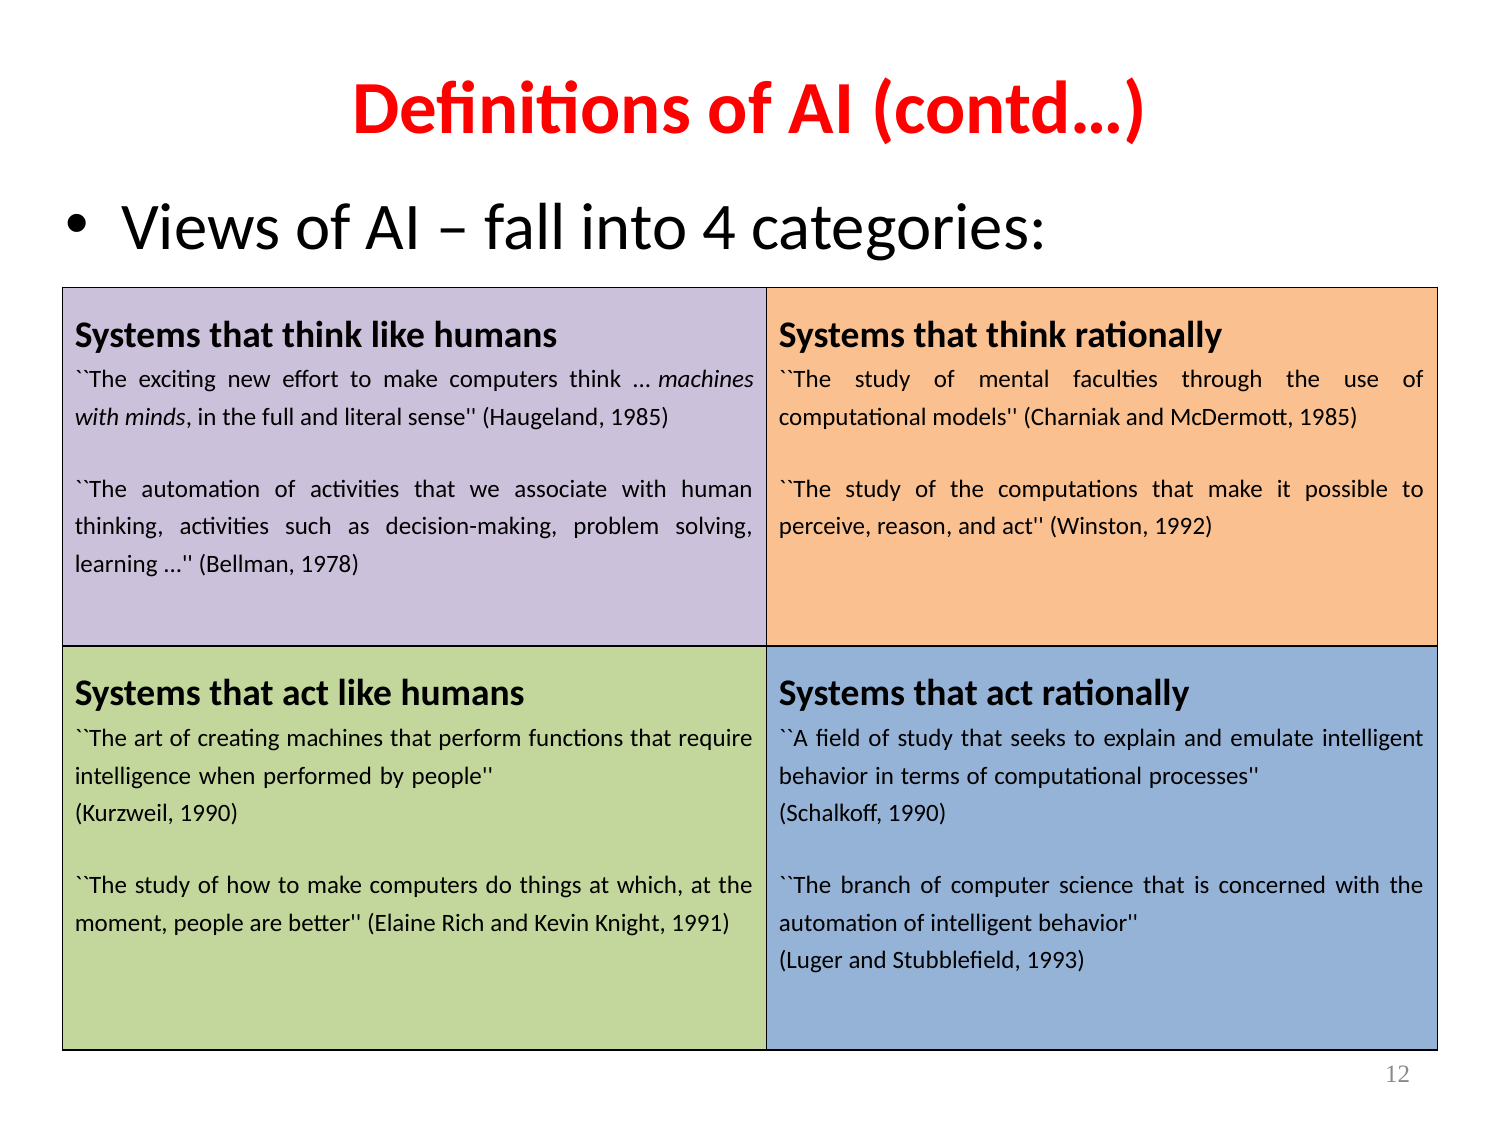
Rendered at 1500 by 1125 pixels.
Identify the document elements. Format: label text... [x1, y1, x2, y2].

table_cell Systems that act rationally ``A field of study that seeks to explain and emulate intelligent behavior in terms of computational processes'' (Schalkoff, 1990) ``The branch of computer science that is concerned with the automation of intelligent behavior'' (Luger and Stubblefield, 1993) [767, 647, 1437, 1049]
table_cell Systems that act like humans ``The art of creating machines that perform functions that require intelligence when performed by people'' (Kurzweil, 1990) ``The study of how to make computers do things at which, at the moment, people are better'' (Elaine Rich and Kevin Knight, 1991) [63, 647, 766, 1049]
table_header Systems that think rationally ``The study of mental faculties through the use of computational models'' (Charniak and McDermott, 1985) ``The study of the computations that make it possible to perceive, reason, and act'' (Winston, 1992) [767, 288, 1437, 645]
list Views of AI – fall into 4 categories: [50, 174, 1400, 918]
title Definitions of AI (contd…) [75, 45, 1425, 163]
text_box ‹#› [1074, 1051, 1425, 1103]
table_header Systems that think like humans ``The exciting new effort to make computers think ... machines with minds, in the full and literal sense'' (Haugeland, 1985) ``The automation of activities that we associate with human thinking, activities such as decision-making, problem solving, learning ...'' (Bellman, 1978) [63, 288, 766, 645]
